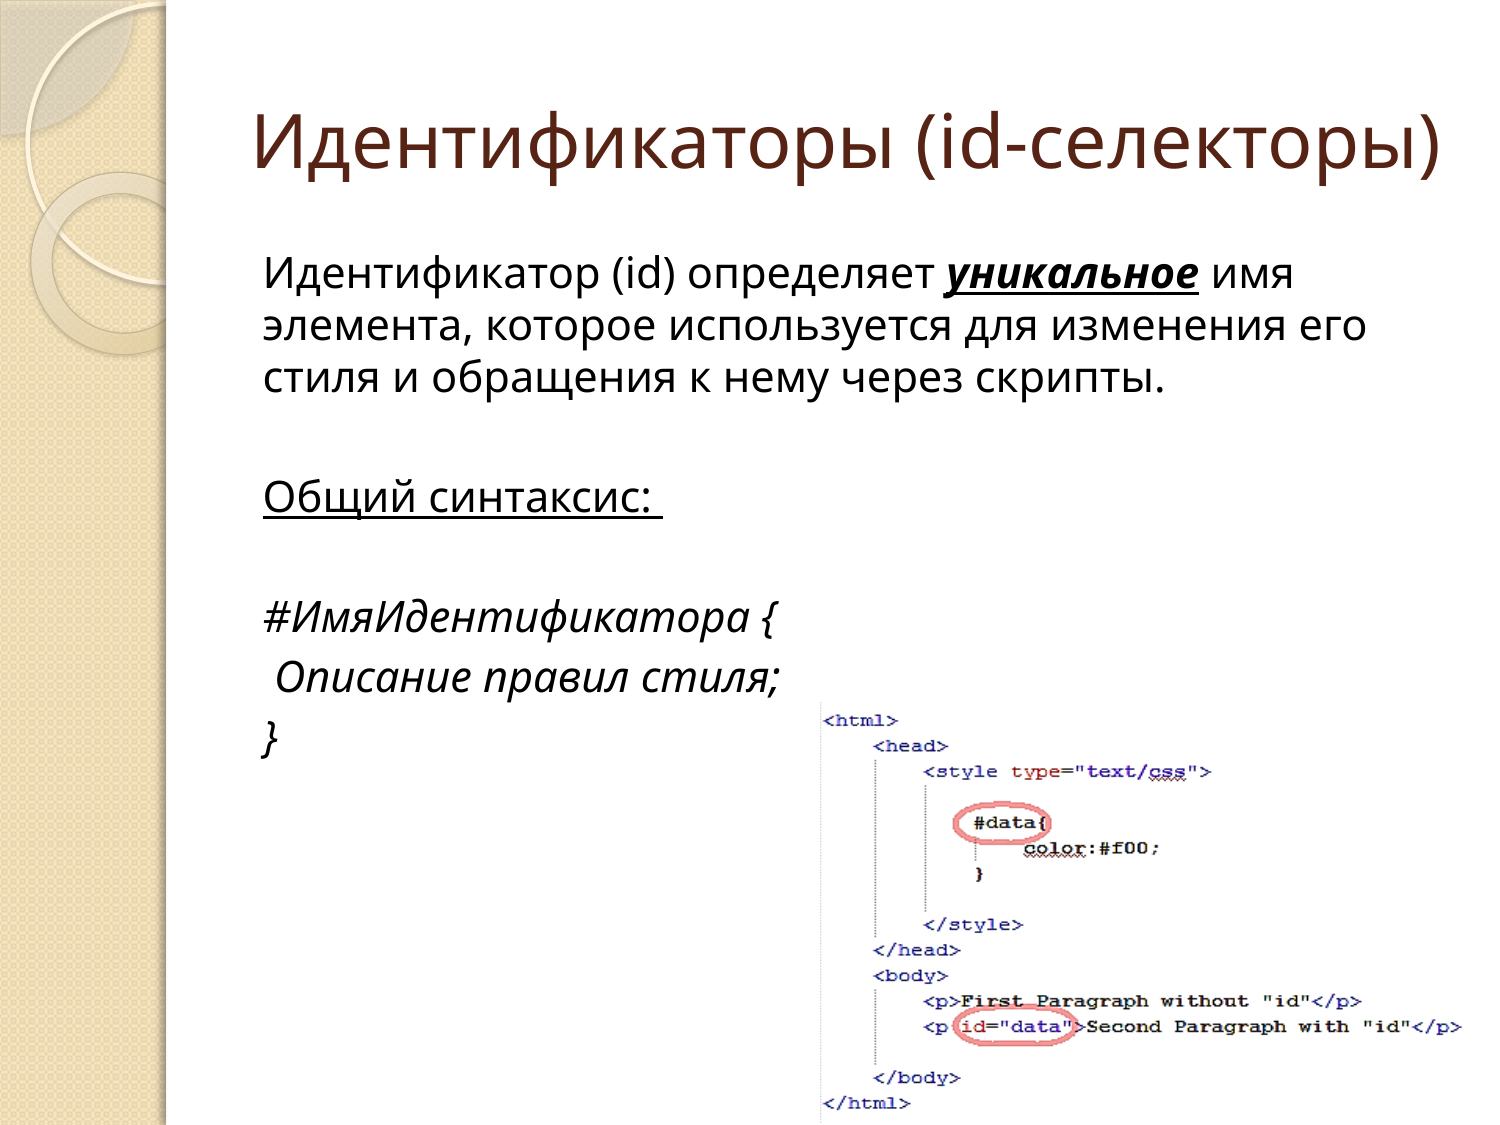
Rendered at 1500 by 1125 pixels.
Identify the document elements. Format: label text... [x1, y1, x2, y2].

picture [820, 701, 1473, 1124]
title Идентификаторы (id-селекторы) [235, 45, 1466, 233]
list Идентификатор (id) определяет уникальное имя элемента, которое используется для изменения его стиля и обращения к нему через скрипты. Общий синтаксис: #ИмяИдентификатора { Описание правил стиля; } [235, 237, 1466, 776]
